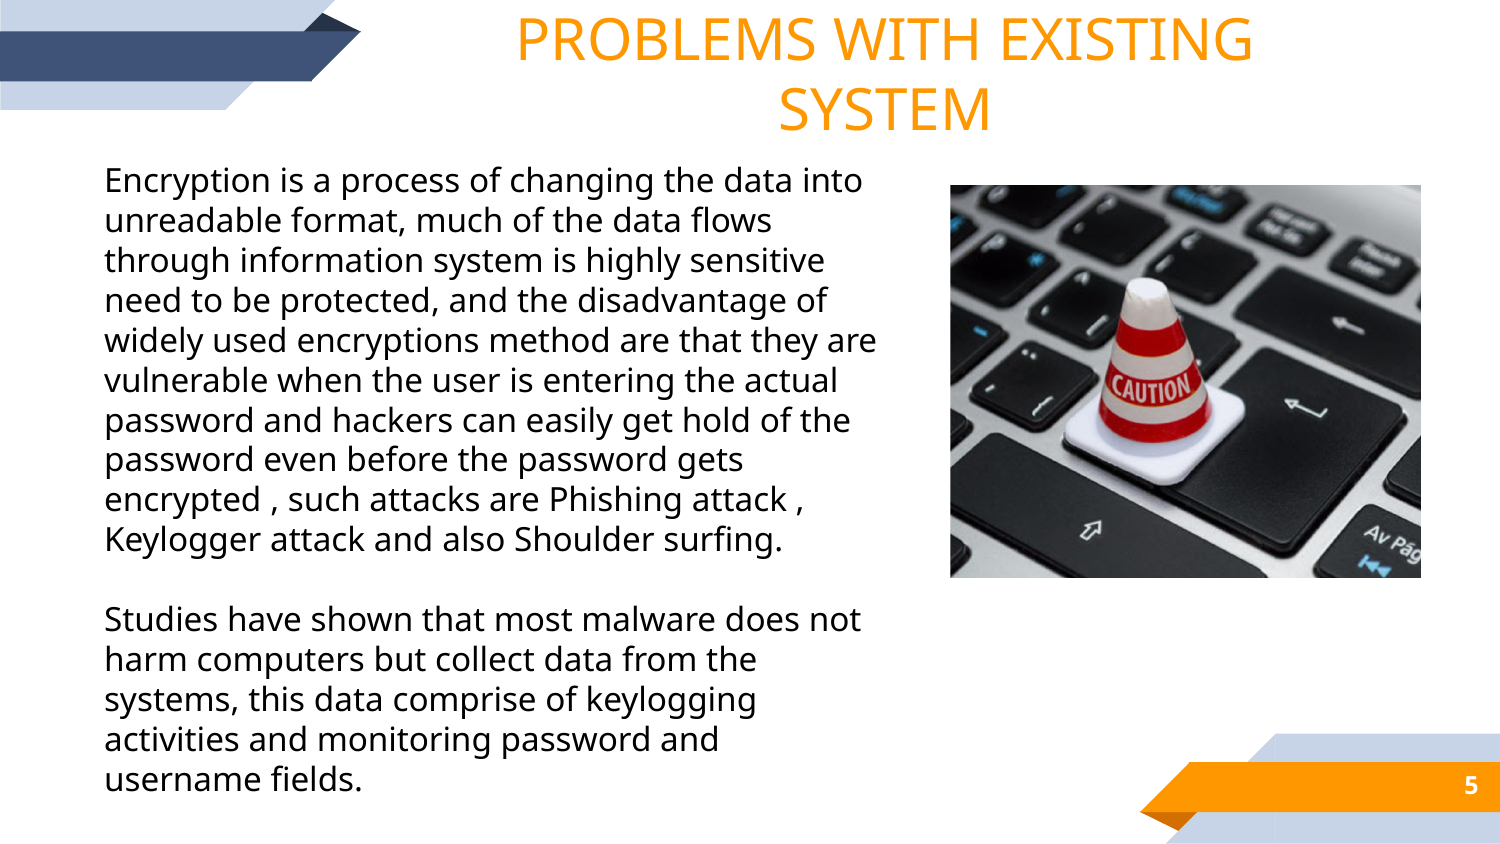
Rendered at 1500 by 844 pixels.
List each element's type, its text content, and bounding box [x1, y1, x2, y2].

title PROBLEMS WITH EXISTING SYSTEM [443, 21, 1328, 124]
picture [950, 185, 1422, 578]
slide_number 5 [1249, 760, 1494, 813]
text_box Encryption is a process of changing the data into unreadable format, much of the data flows through information system is highly sensitive need to be protected, and the disadvantage of widely used encryptions method are that they are vulnerable when the user is entering the actual password and hackers can easily get hold of the password even before the password gets encrypted , such attacks are Phishing attack , Keylogger attack and also Shoulder surfing. Studies have shown that most malware does not harm computers but collect data from the systems, this data comprise of keylogging activities and monitoring password and username fields. [89, 151, 895, 844]
